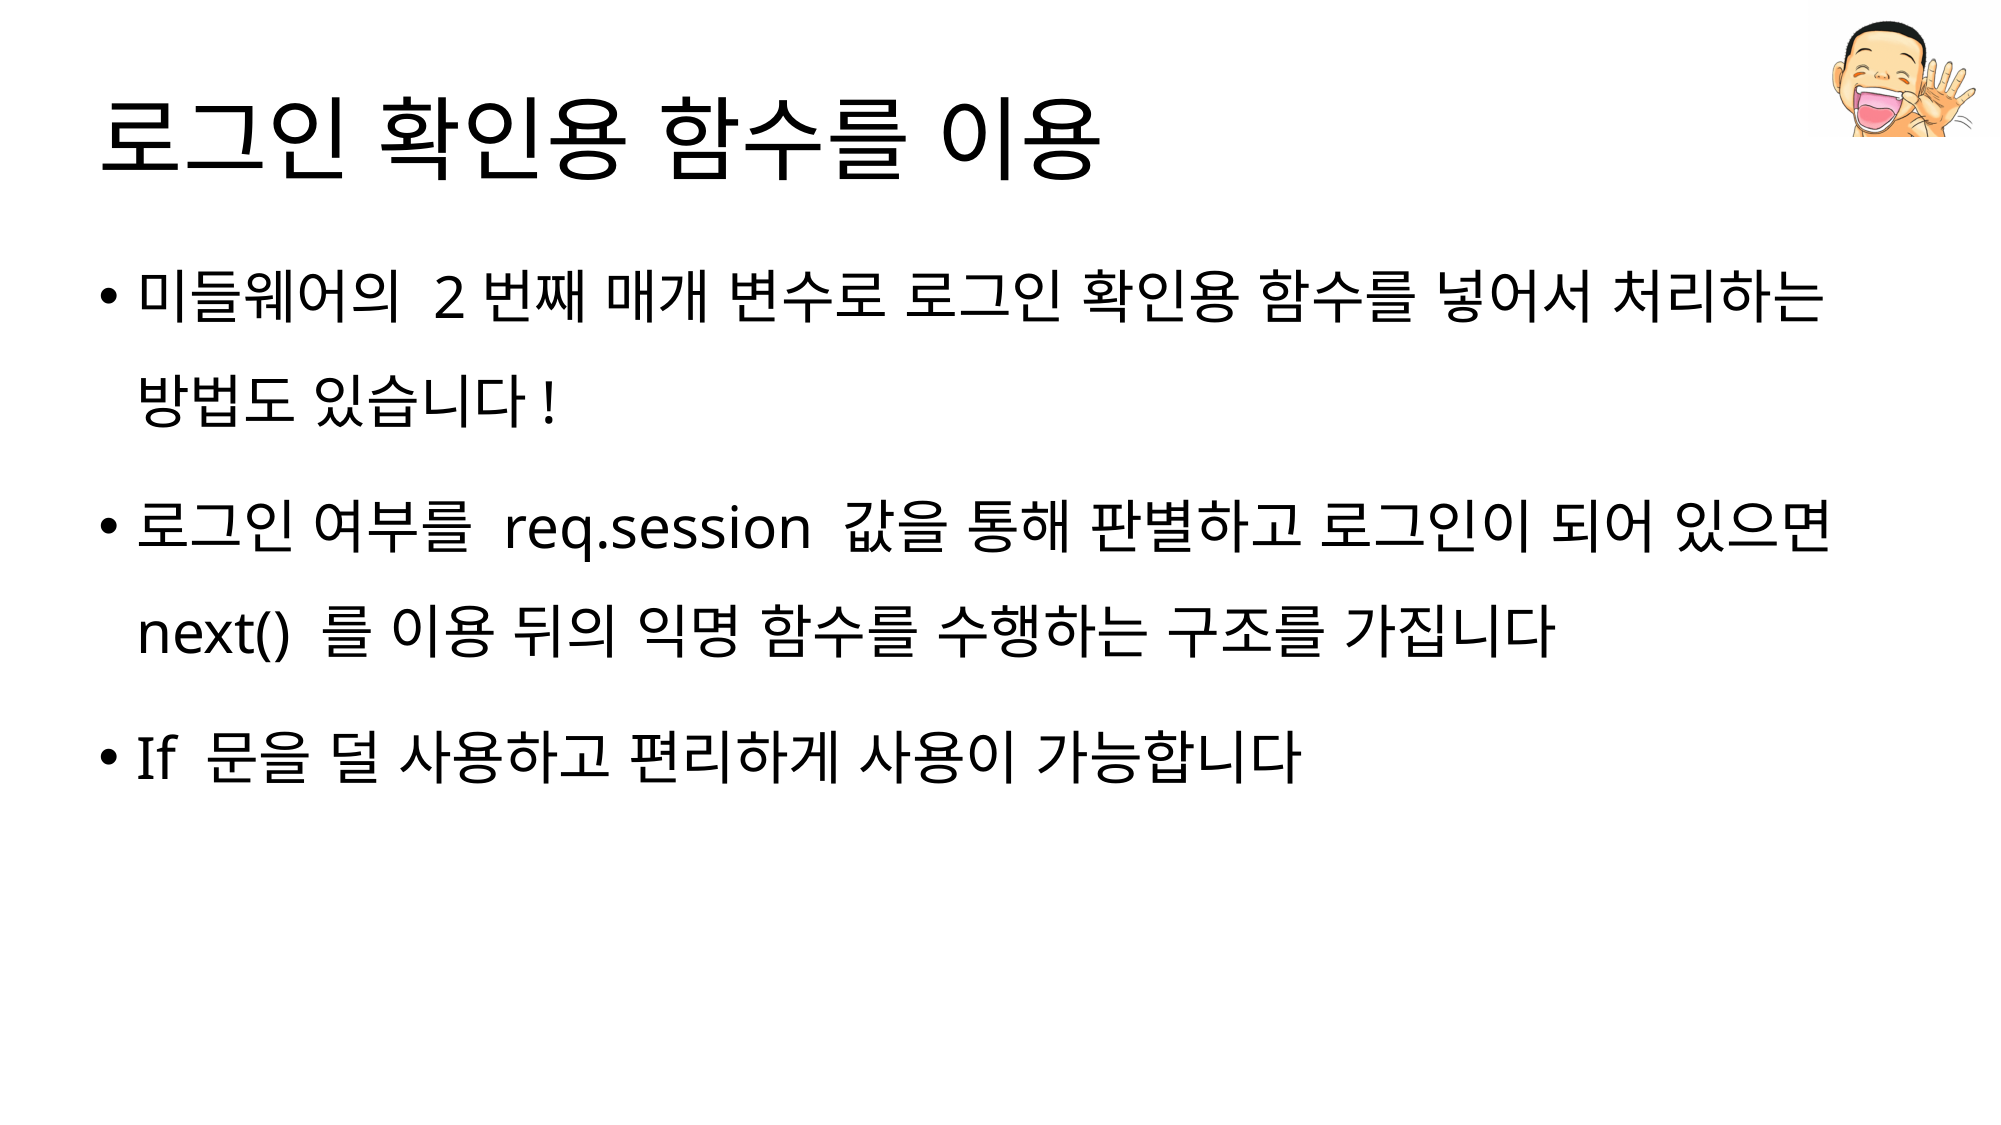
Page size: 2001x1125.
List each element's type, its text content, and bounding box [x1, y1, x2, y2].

picture [1931, 0, 2000, 137]
title 로그인 확인용 함수를 이용 [83, 0, 1931, 217]
list 미들웨어의 2번째 매개 변수로 로그인 확인용 함수를 넣어서 처리하는 방법도 있습니다! 로그인 여부를 req.session 값을 통해 판별하고 로그인이 되어 있으면 next() 를 이용 뒤의 익명 함수를 수행하는 구조를 가집니다 If 문을 덜 사용하고 편리하게 사용이 가능합니다 [83, 217, 1931, 1100]
